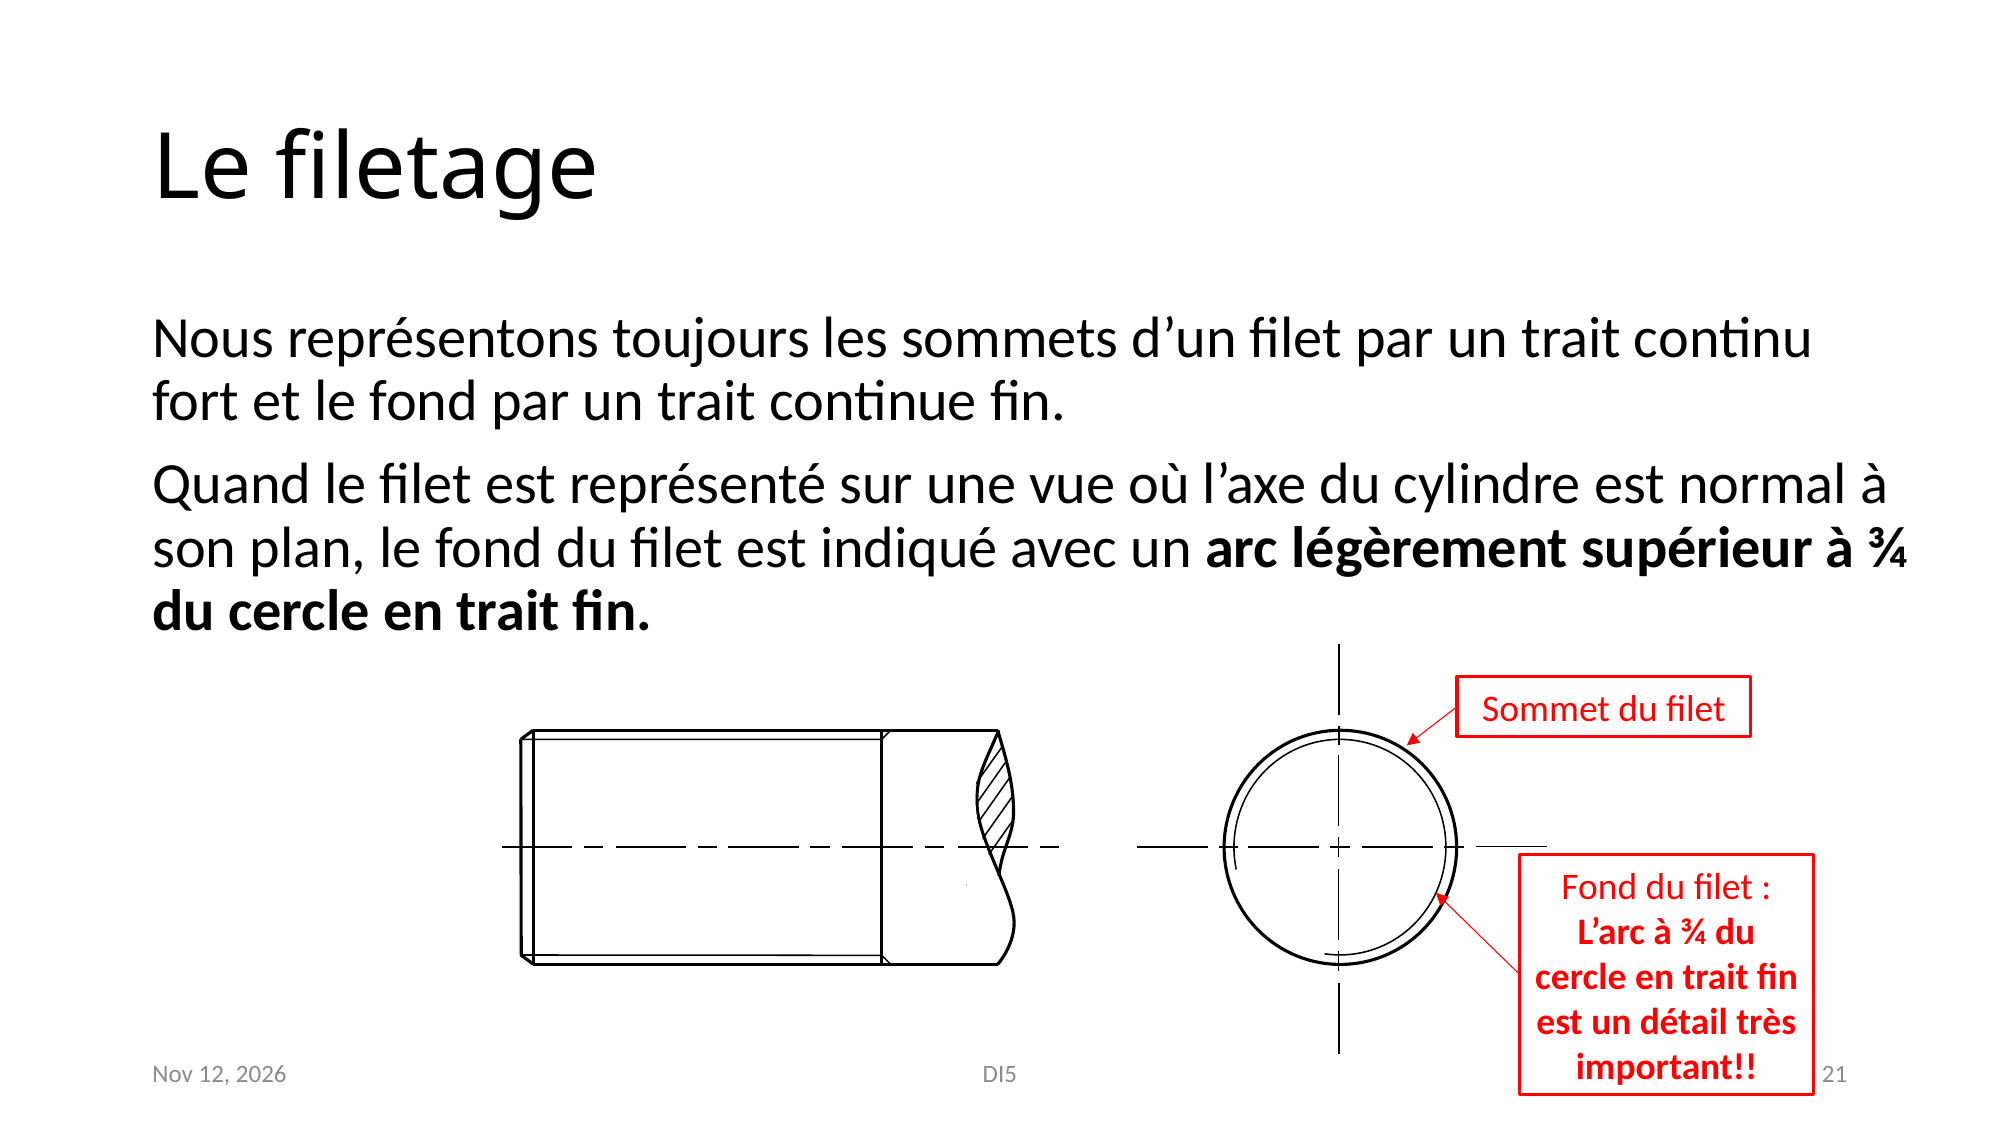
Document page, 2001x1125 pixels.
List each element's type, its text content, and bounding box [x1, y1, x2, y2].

text_box [1340, 729, 1458, 846]
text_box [1406, 707, 1457, 746]
list Nous représentons toujours les sommets d’un filet par un trait continu fort et le fond par un trait continue fin. Quand le filet est représenté sur une vue où l’axe du cylindre est normal à son plan, le fond du filet est indiqué avec un arc légèrement supérieur à ¾ du cercle en trait fin. [137, 299, 1929, 1014]
slide_number Nov-18 [137, 1042, 588, 1103]
slide_number 21 [1412, 1042, 1863, 1103]
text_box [881, 955, 891, 965]
footer DI5 [662, 1042, 1338, 1103]
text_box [520, 954, 534, 965]
text_box [1233, 868, 1325, 958]
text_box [881, 730, 891, 740]
text_box [1223, 729, 1338, 846]
text_box [1233, 738, 1447, 846]
text_box [1223, 850, 1338, 965]
title Le filetage [137, 59, 1863, 278]
text_box [1339, 898, 1435, 965]
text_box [522, 848, 1015, 965]
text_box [522, 730, 1015, 847]
text_box Fond du filet : L’arc à ¾ du cercle en trait fin est un détail très important!! [1519, 854, 1814, 1042]
text_box Sommet du filet [1457, 676, 1751, 737]
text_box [520, 730, 534, 740]
text_box [1438, 850, 1458, 892]
text_box [1233, 850, 1447, 956]
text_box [1435, 892, 1520, 976]
